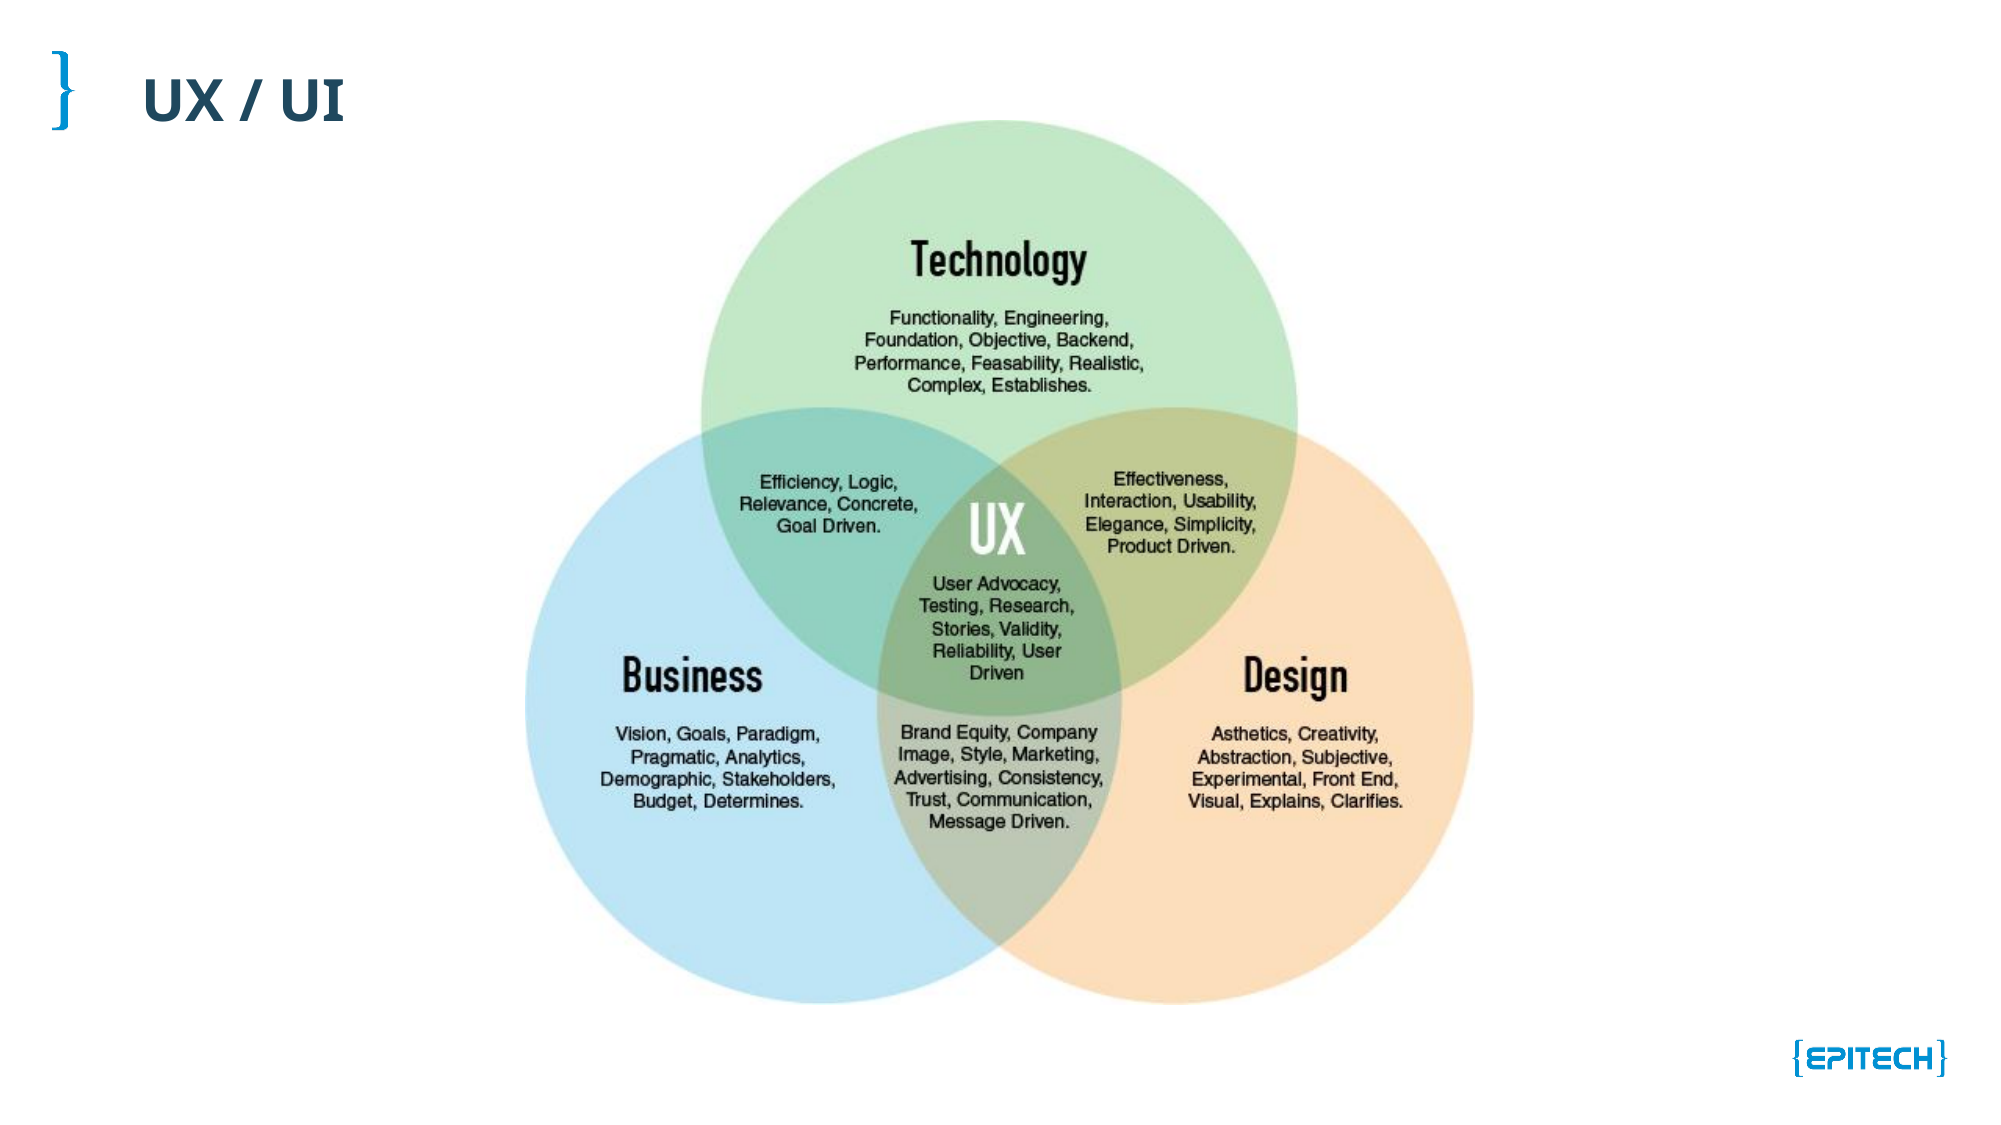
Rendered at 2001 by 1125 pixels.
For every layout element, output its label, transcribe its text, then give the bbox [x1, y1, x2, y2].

title UX / UI [126, 38, 1489, 142]
picture [0, 0, 2000, 1125]
